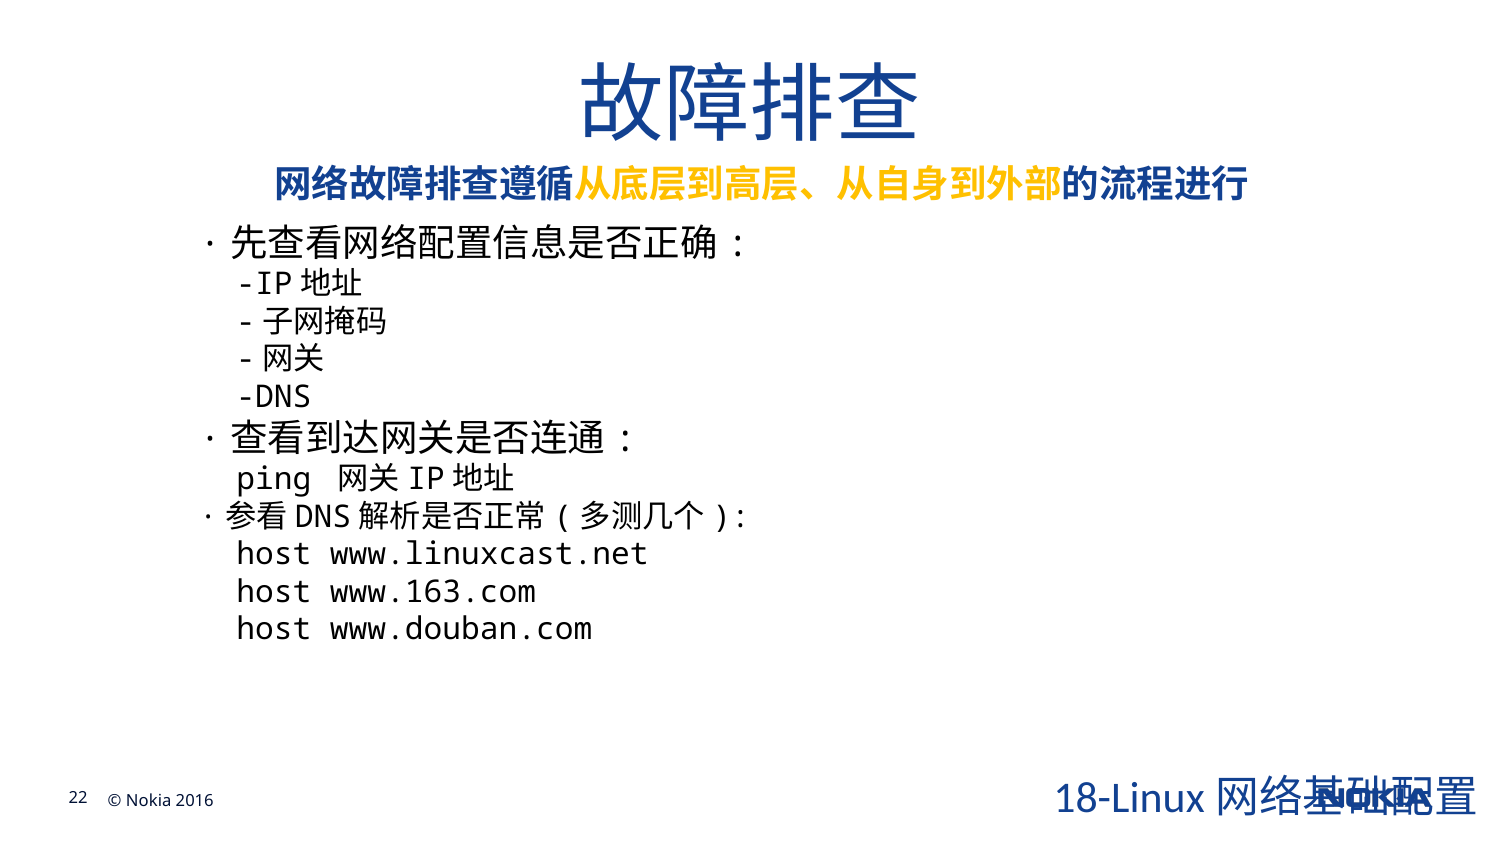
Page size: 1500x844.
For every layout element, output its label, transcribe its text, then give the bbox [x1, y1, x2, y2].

subtitle ·先查看网络配置信息是否正确: -IP地址 -子网掩码 -网关 -DNS ·查看到达网关是否连通: ping 网关IP地址 ·参看DNS解析是否正常(多测几个): host www.linuxcast.net host www.163.com host www.douban.com [187, 213, 1313, 763]
text_box 网络故障排查遵循从底层到高层、从自身到外部的流程进行 [263, 154, 1261, 211]
title 故障排查 [187, 46, 1313, 153]
text_box 18-Linux网络基础配置 [1042, 763, 1490, 827]
